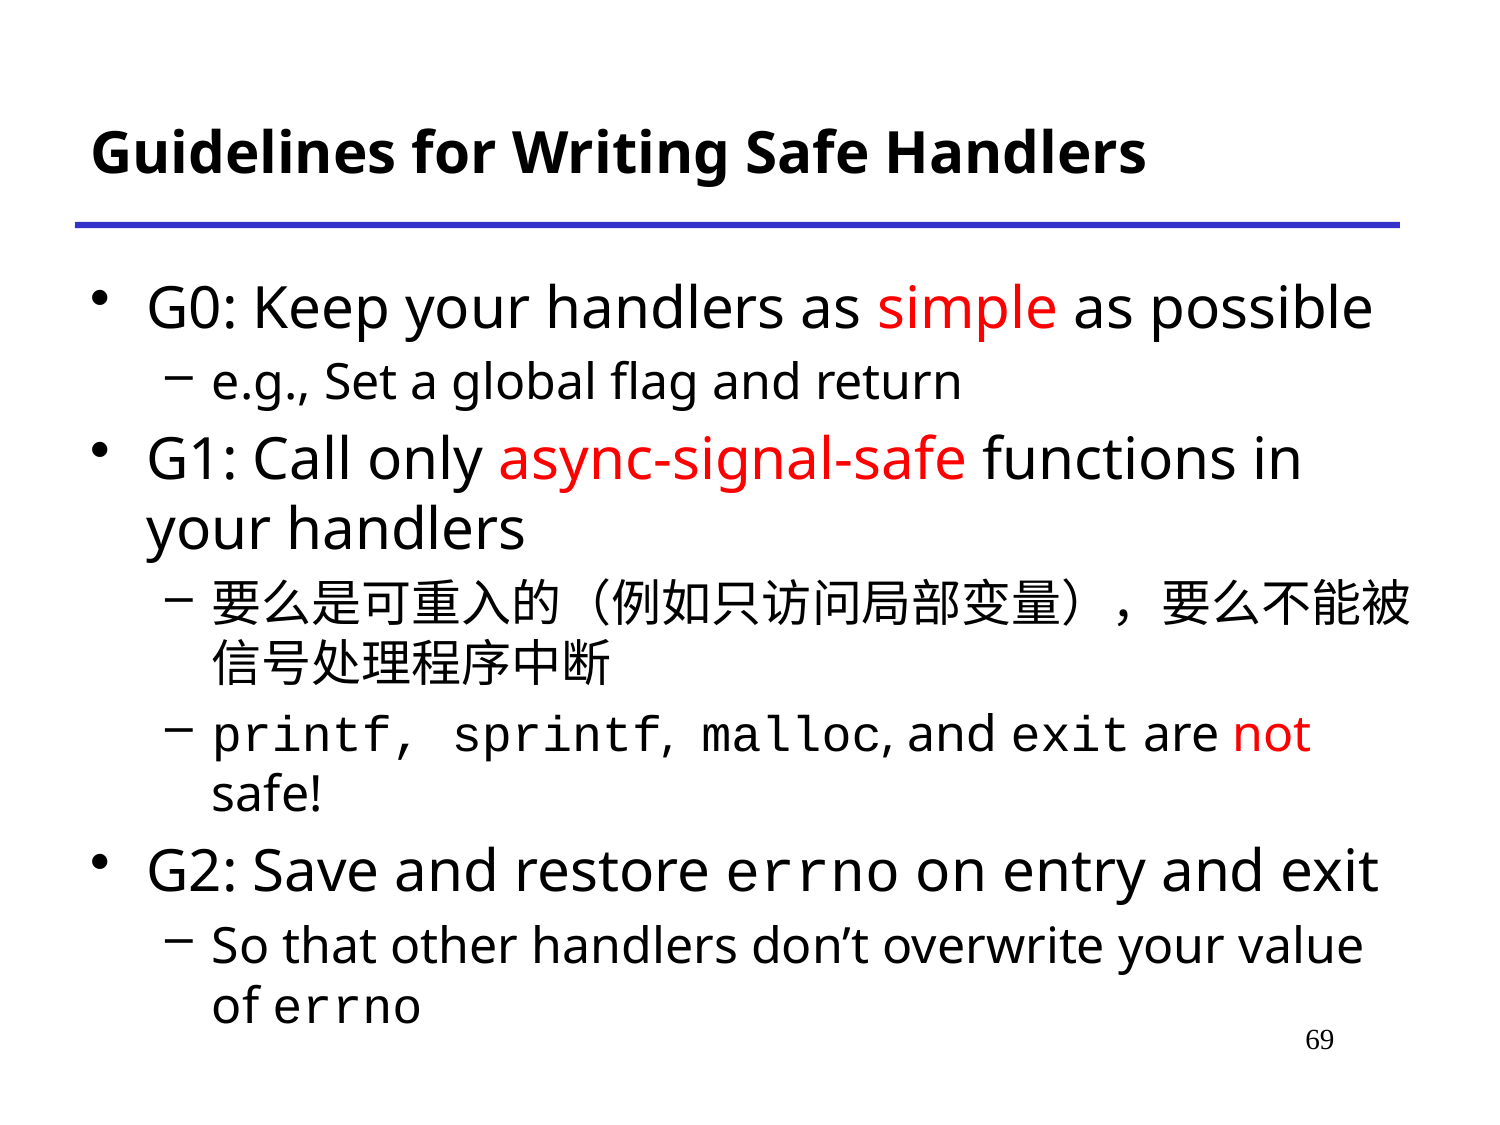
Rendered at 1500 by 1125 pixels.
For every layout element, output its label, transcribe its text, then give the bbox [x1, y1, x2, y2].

list G0: Keep your handlers as simple as possible e.g., Set a global flag and return G1: Call only async-signal-safe functions in your handlers 要么是可重入的（例如只访问局部变量），要么不能被信号处理程序中断 printf, sprintf, malloc, and exit are not safe! G2: Save and restore errno on entry and exit So that other handlers don’t overwrite your value of errno [75, 262, 1438, 988]
slide_number 69 [1137, 1012, 1351, 1088]
title Guidelines for Writing Safe Handlers [75, 75, 1400, 225]
